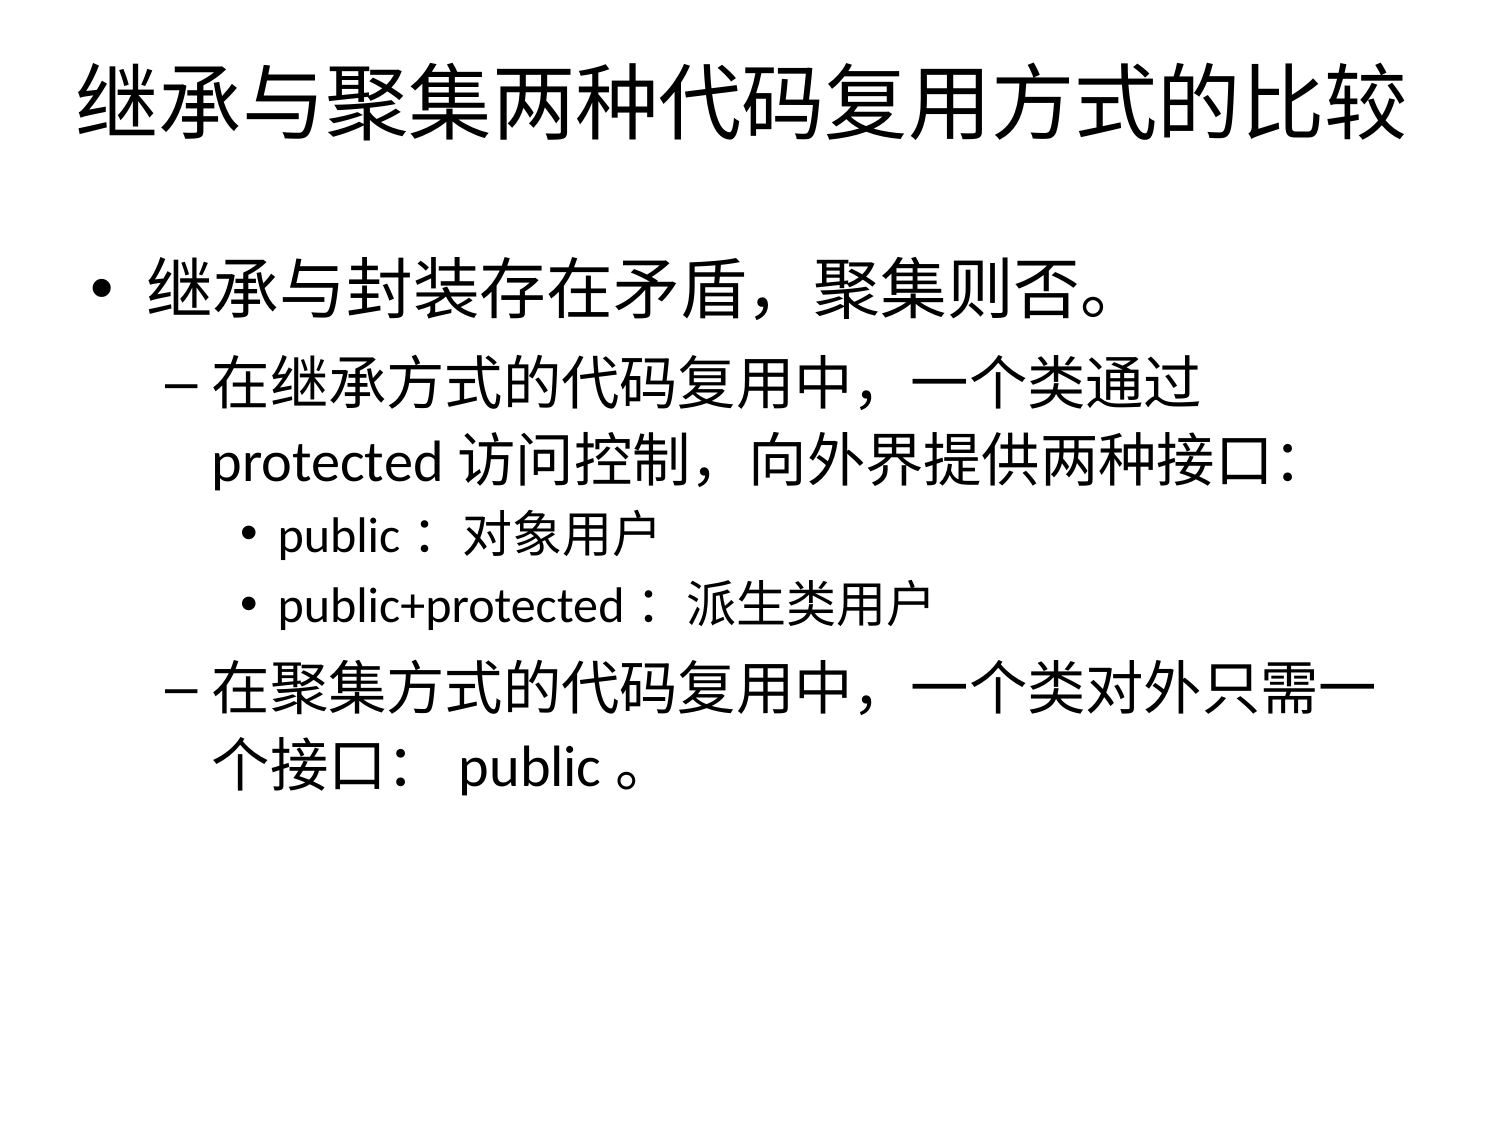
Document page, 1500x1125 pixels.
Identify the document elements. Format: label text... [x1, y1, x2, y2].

title 继承与聚集两种代码复用方式的比较 [29, 7, 1455, 195]
list 继承与封装存在矛盾，聚集则否。 在继承方式的代码复用中，一个类通过protected访问控制，向外界提供两种接口： public：对象用户 public+protected：派生类用户 在聚集方式的代码复用中，一个类对外只需一个接口：public。 [75, 231, 1425, 1083]
